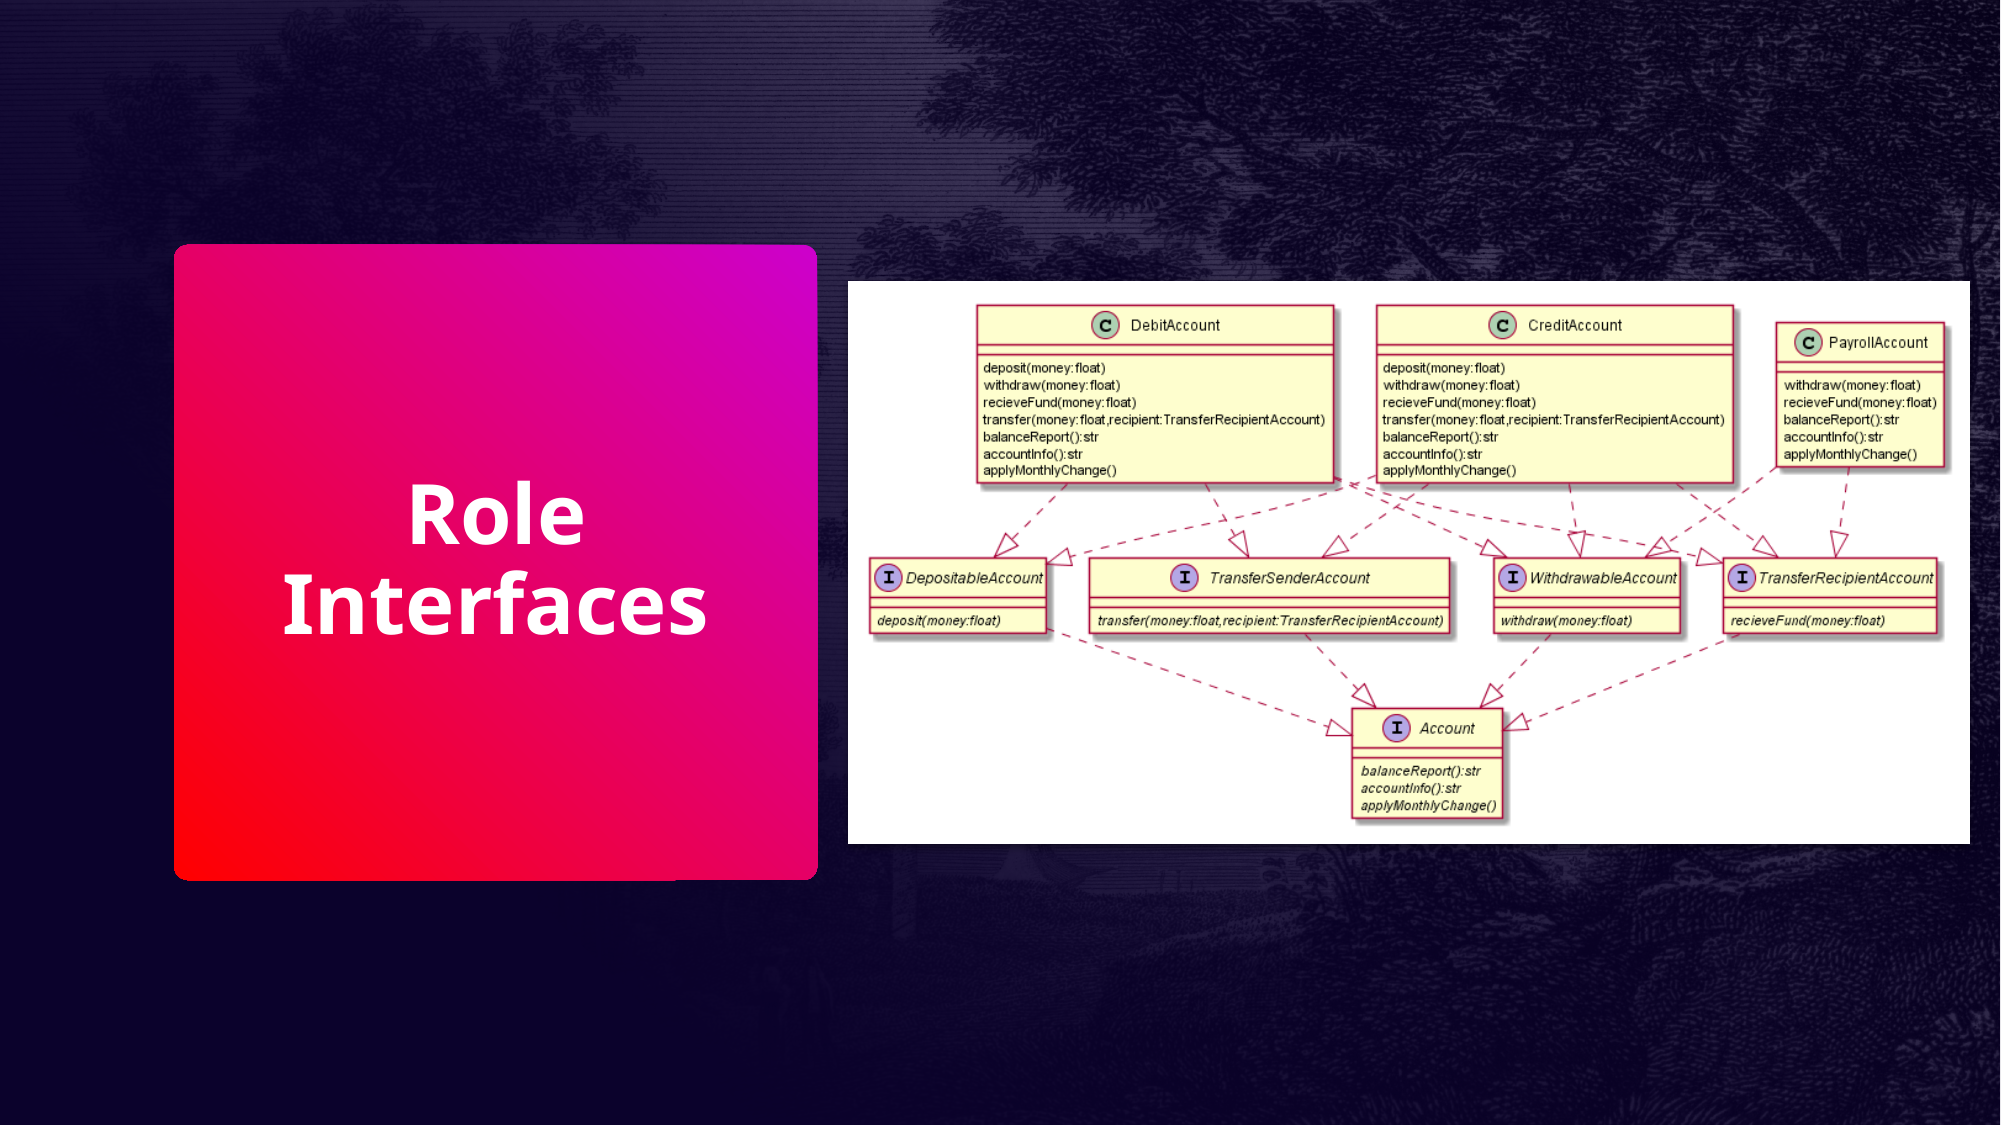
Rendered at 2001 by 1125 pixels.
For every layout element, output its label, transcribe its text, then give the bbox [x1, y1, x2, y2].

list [862, 295, 1956, 830]
title Role Interfaces [199, 279, 793, 846]
